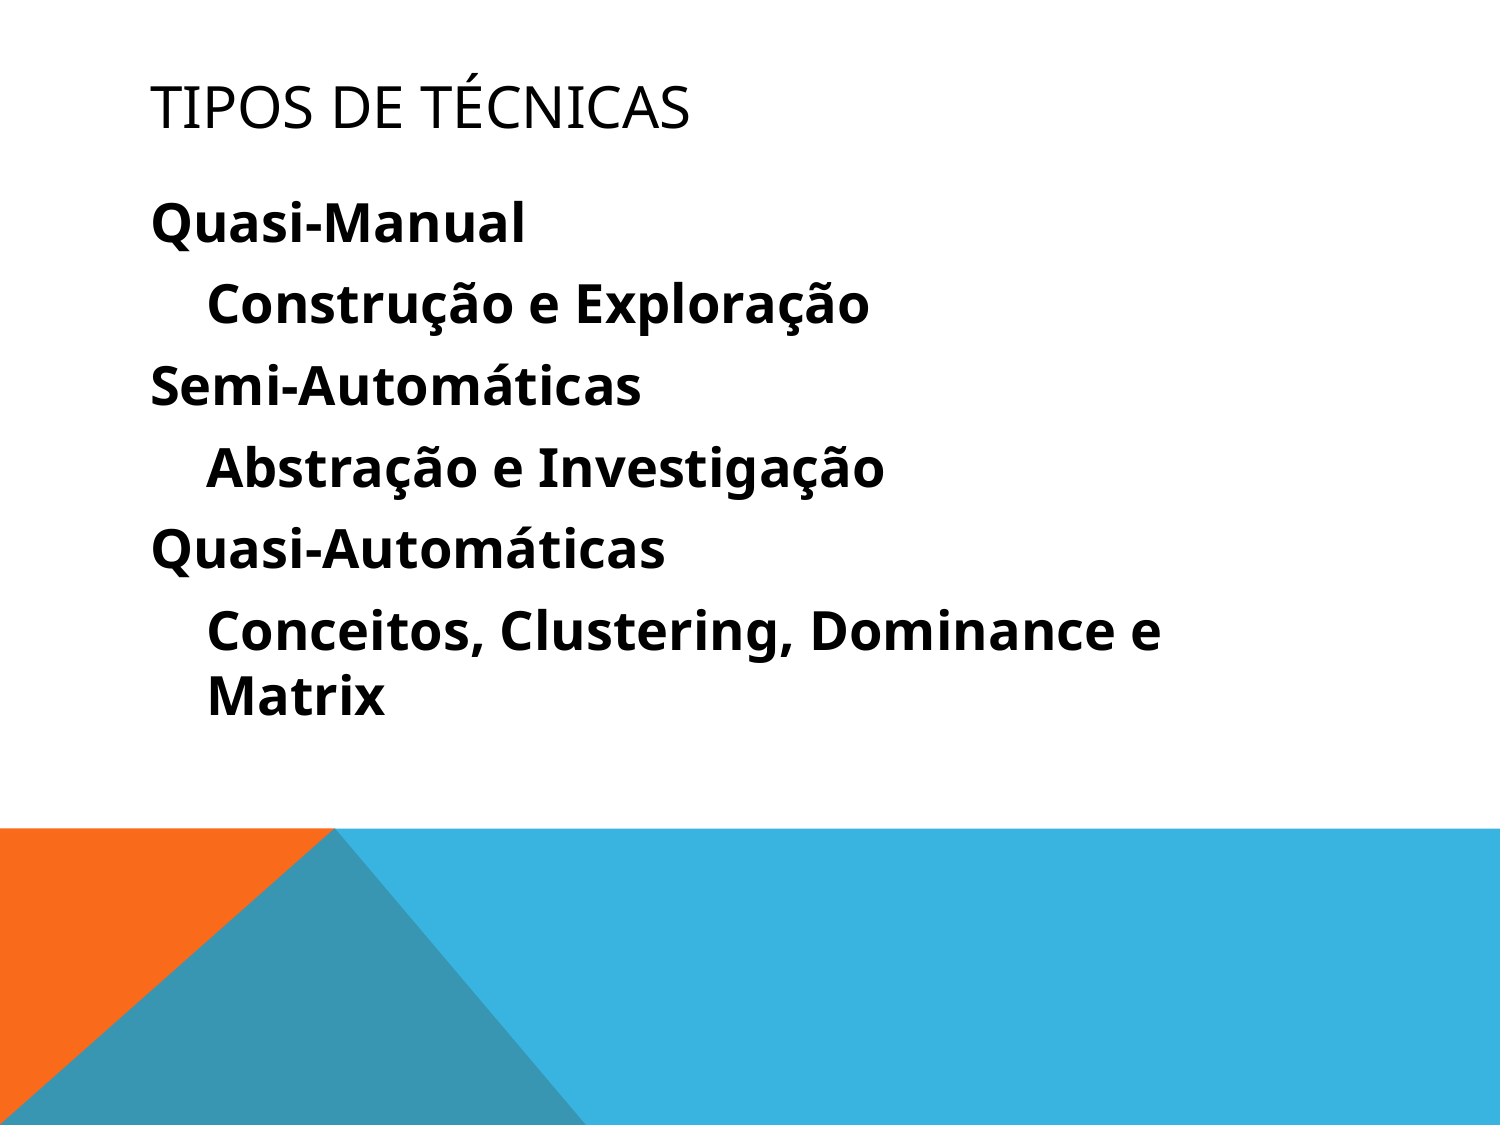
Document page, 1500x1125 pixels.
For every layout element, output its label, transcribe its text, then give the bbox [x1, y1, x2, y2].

list Quasi-Manual Construção e Exploração Semi-Automáticas Abstração e Investigação Quasi-Automáticas Conceitos, Clustering, Dominance e Matrix [135, 180, 1369, 768]
title Tipos de Técnicas [135, 60, 1369, 150]
